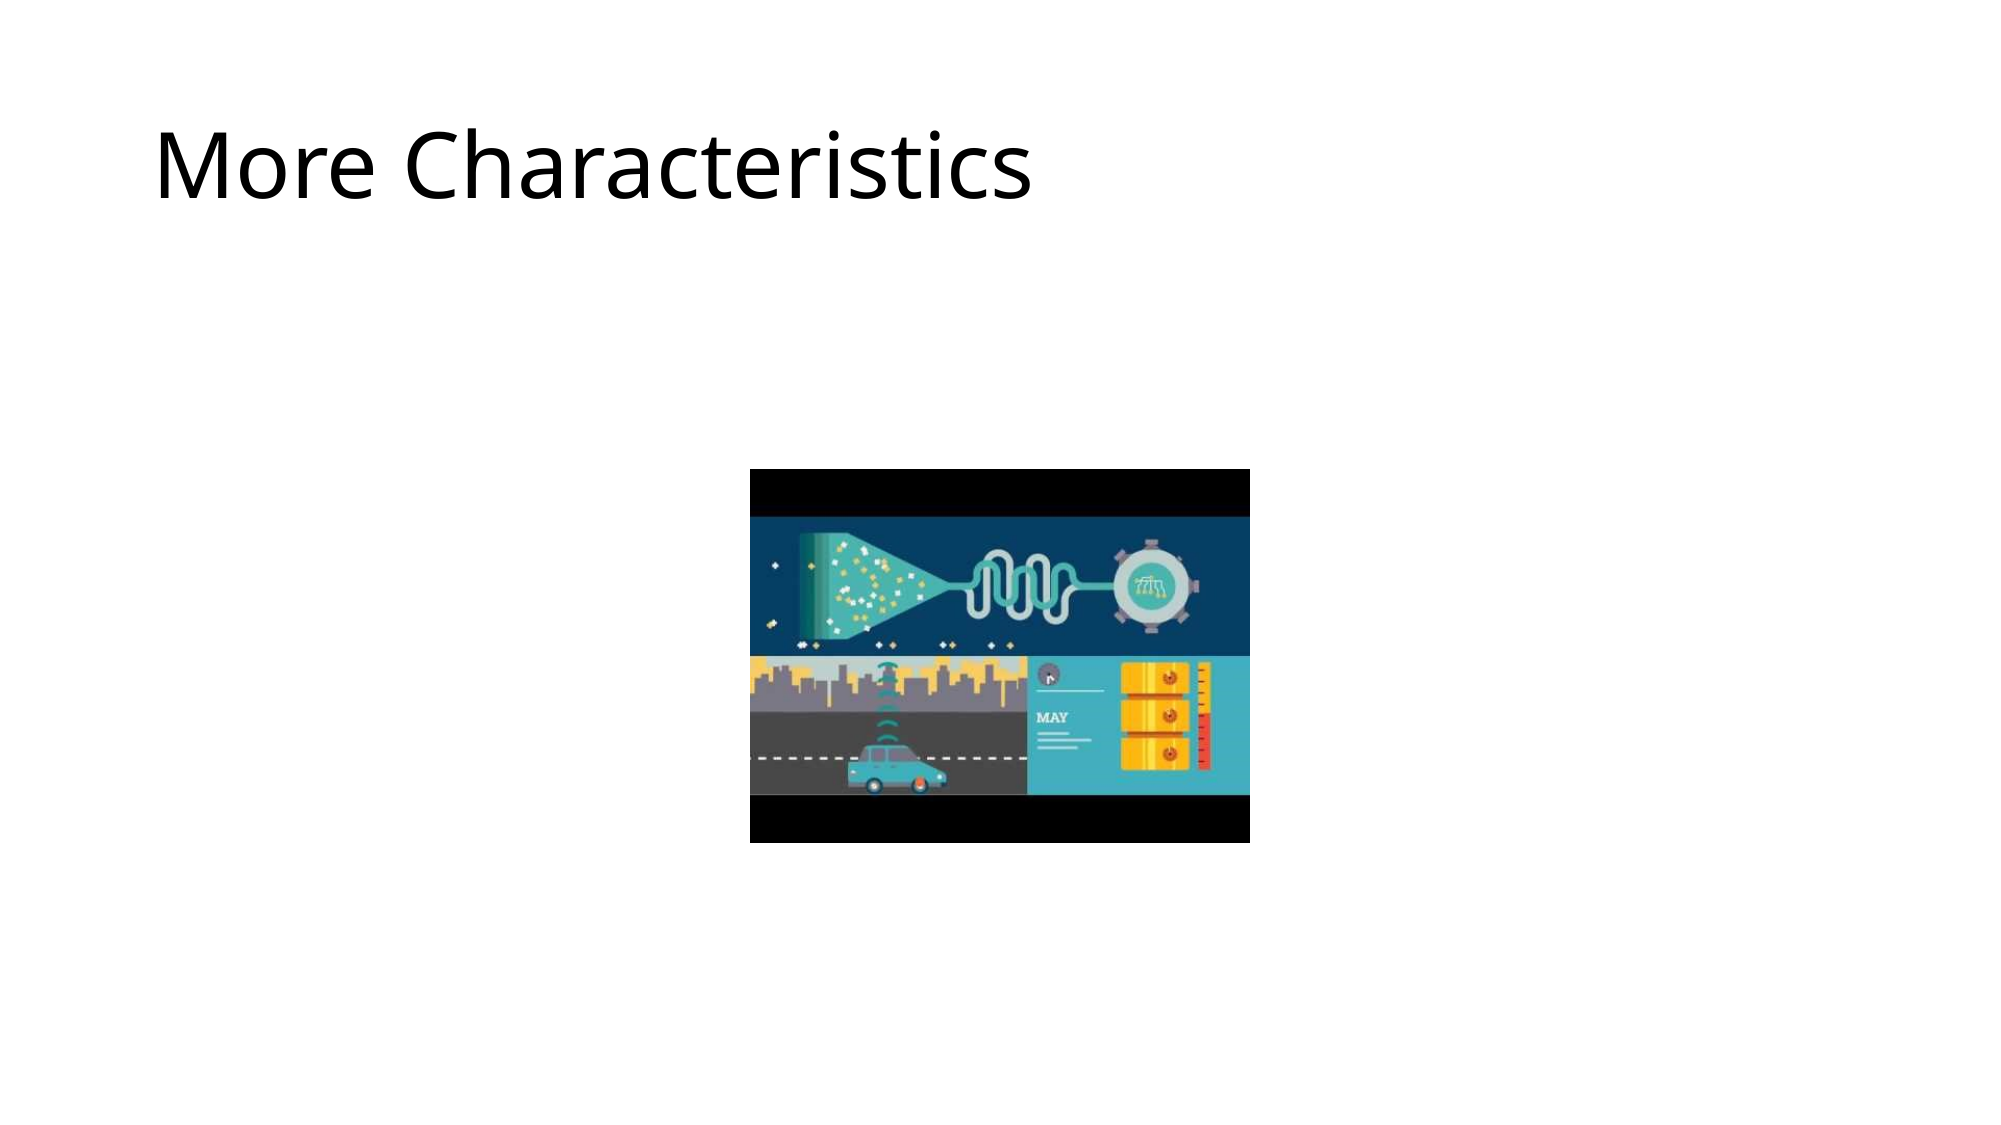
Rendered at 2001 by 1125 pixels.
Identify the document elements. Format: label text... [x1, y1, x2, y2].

title More Characteristics [137, 59, 1863, 278]
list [749, 468, 1250, 844]
